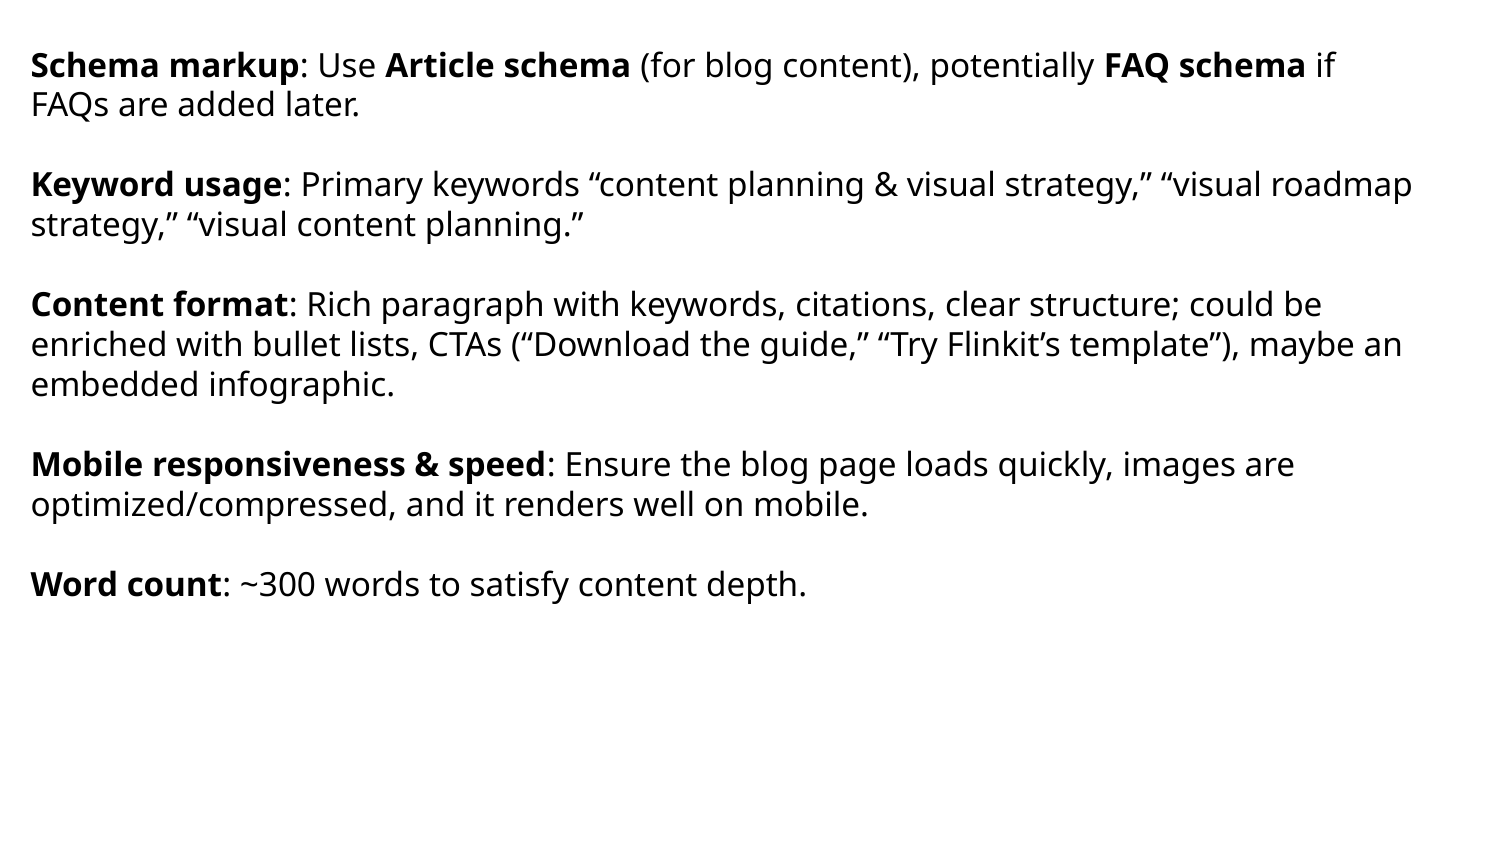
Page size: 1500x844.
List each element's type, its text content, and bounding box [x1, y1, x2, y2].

text_box Schema markup: Use Article schema (for blog content), potentially FAQ schema if FAQs are added later. Keyword usage: Primary keywords “content planning & visual strategy,” “visual roadmap strategy,” “visual content planning.” Content format: Rich paragraph with keywords, citations, clear structure; could be enriched with bullet lists, CTAs (“Download the guide,” “Try Flinkit’s template”), maybe an embedded infographic. Mobile responsiveness & speed: Ensure the blog page loads quickly, images are optimized/compressed, and it renders well on mobile. Word count: ~300 words to satisfy content depth. [15, 36, 1434, 645]
